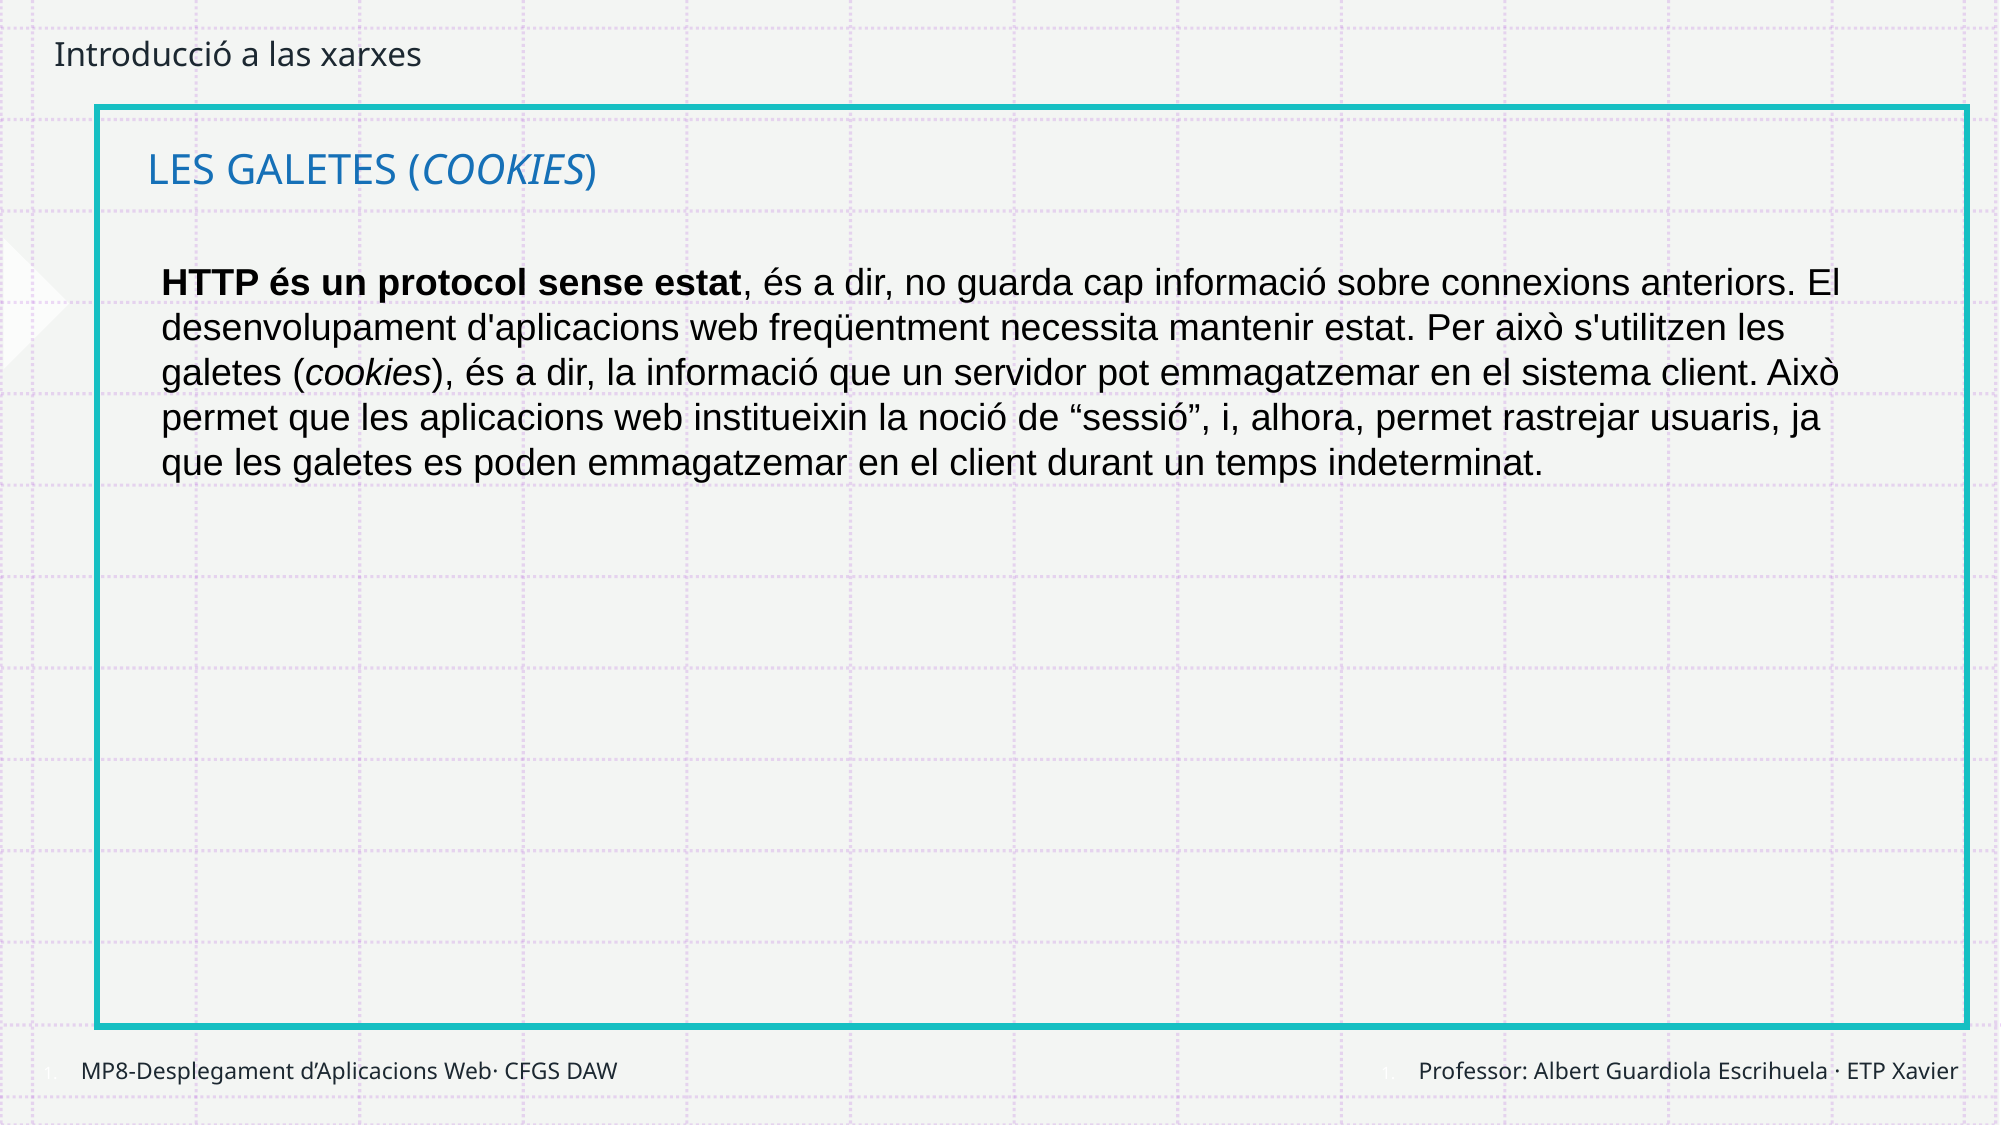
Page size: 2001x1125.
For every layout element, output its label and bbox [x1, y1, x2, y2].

text_box [0, 0, 2000, 1125]
